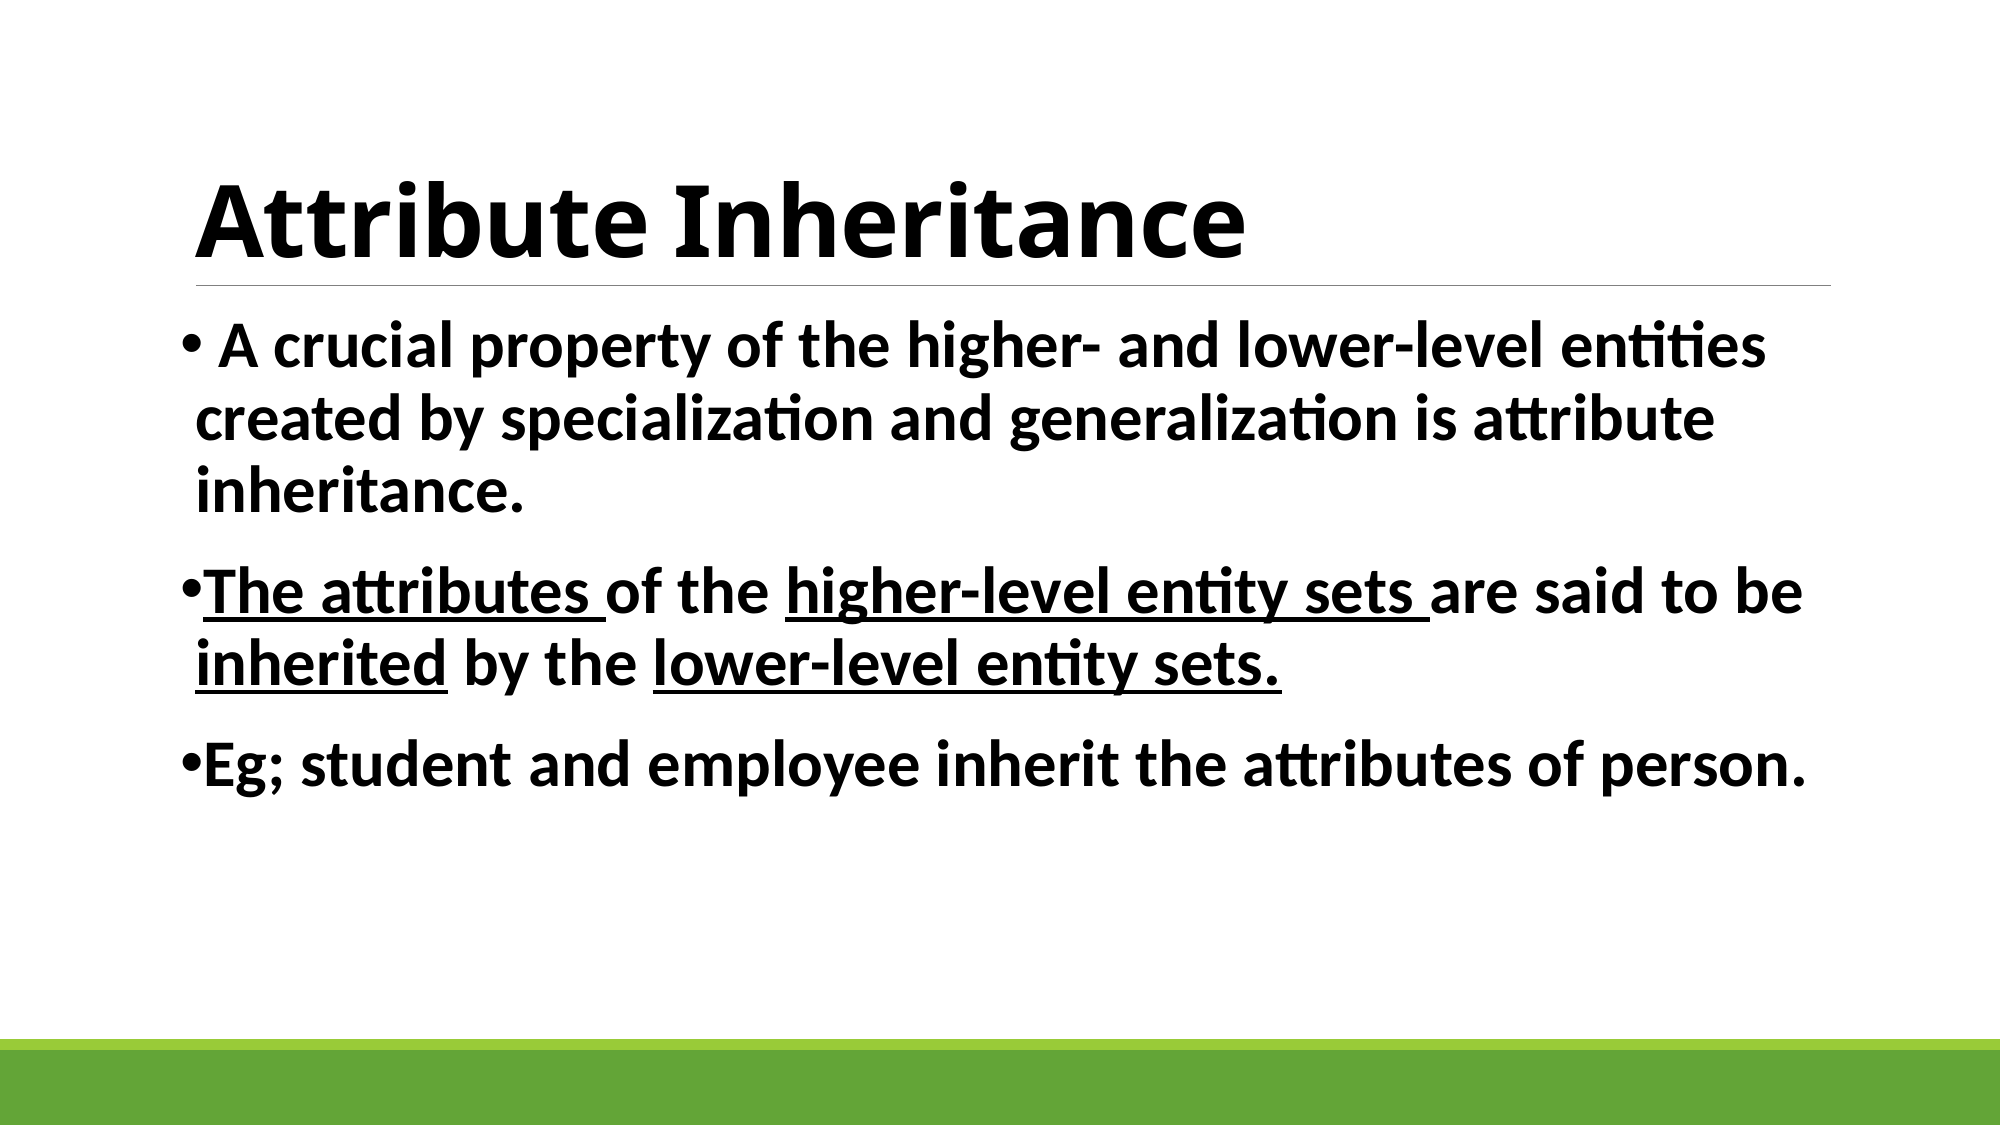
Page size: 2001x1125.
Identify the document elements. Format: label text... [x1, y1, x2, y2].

title Attribute Inheritance [180, 47, 1830, 285]
list A crucial property of the higher- and lower-level entities created by specialization and generalization is attribute inheritance. The attributes of the higher-level entity sets are said to be inherited by the lower-level entity sets. Eg; student and employee inherit the attributes of person. [180, 302, 1830, 963]
